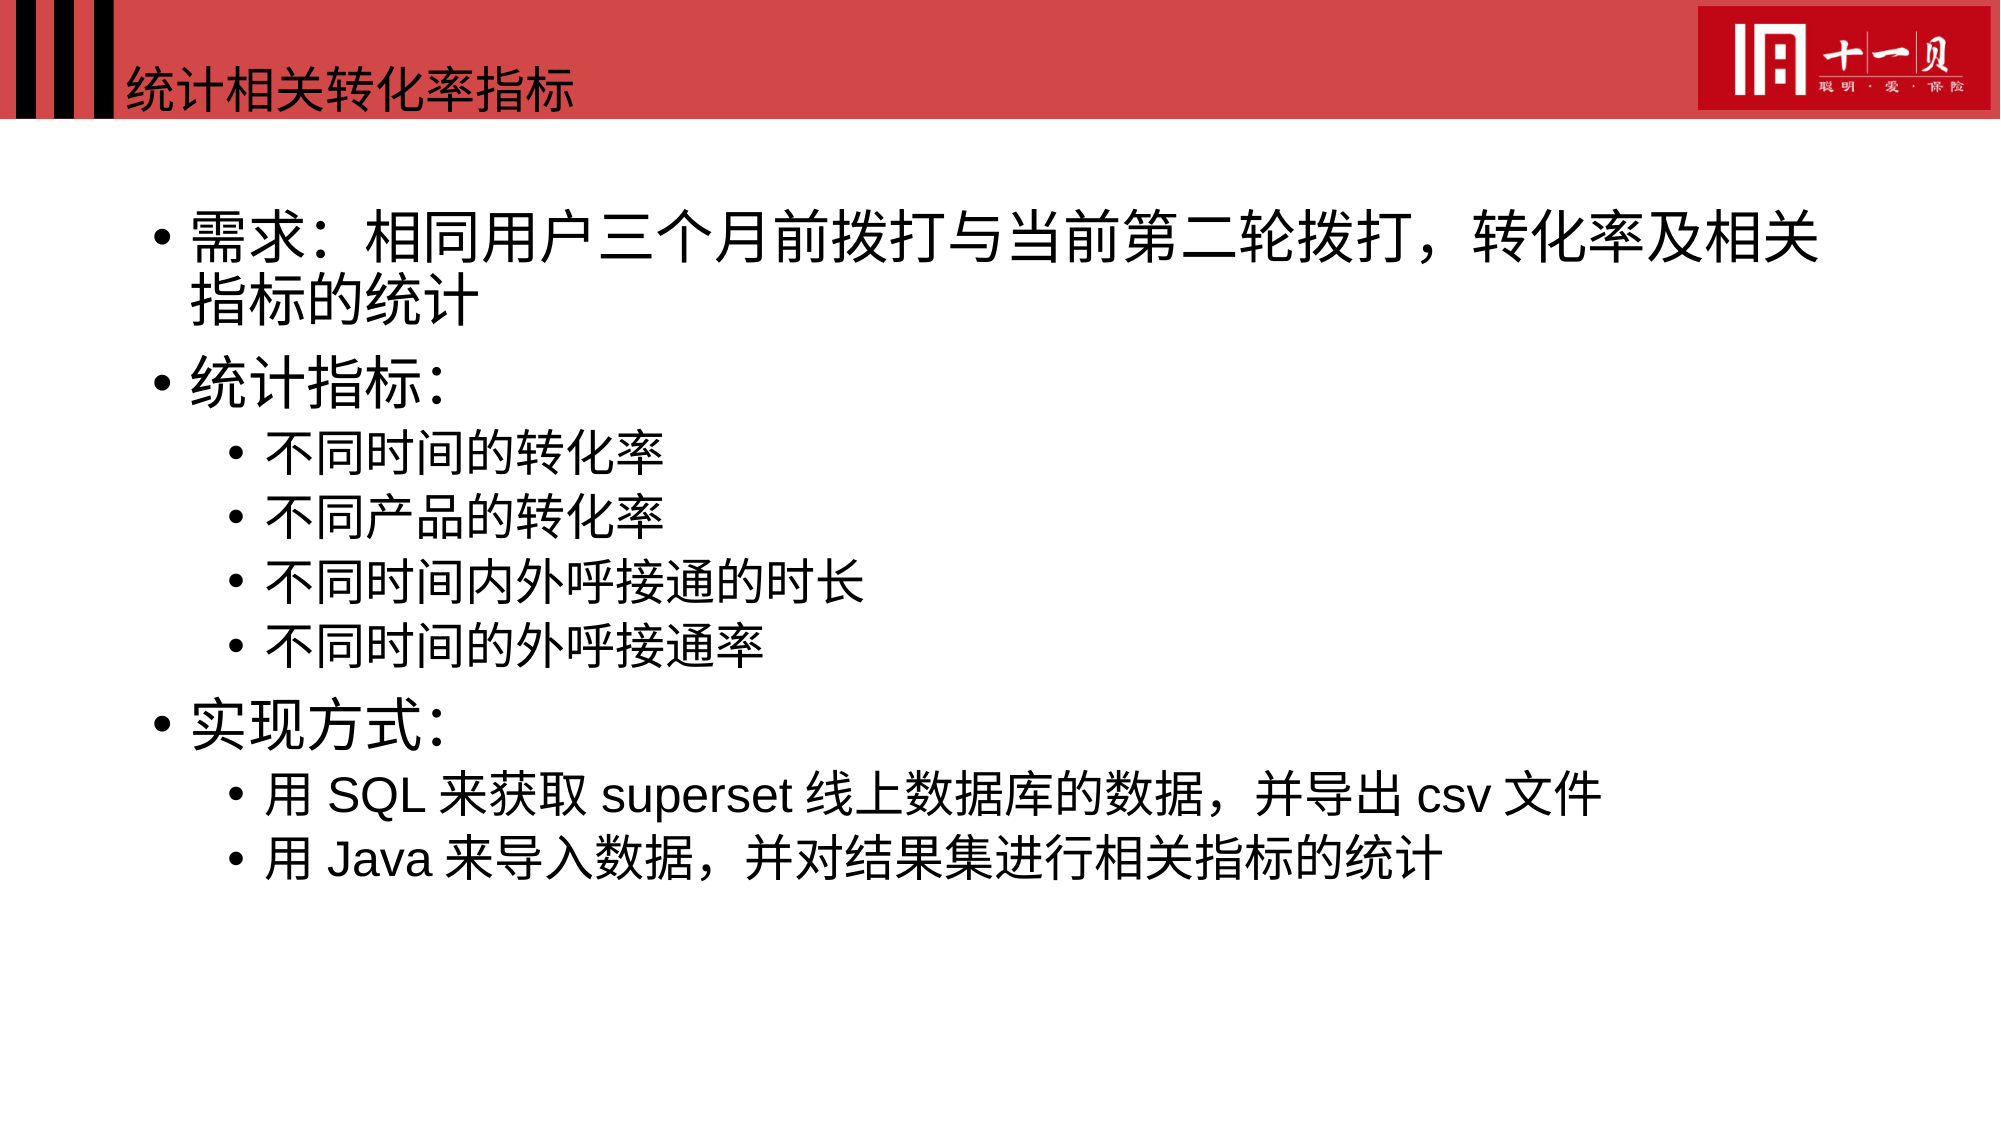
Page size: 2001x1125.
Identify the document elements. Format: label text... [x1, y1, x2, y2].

list 需求：相同用户三个月前拨打与当前第二轮拨打，转化率及相关指标的统计 统计指标： 不同时间的转化率 不同产品的转化率 不同时间内外呼接通的时长 不同时间的外呼接通率 实现方式： 用SQL来获取superset线上数据库的数据，并导出csv文件 用Java来导入数据，并对结果集进行相关指标的统计 [137, 200, 1863, 1092]
title 统计相关转化率指标 [110, 33, 1651, 143]
picture [1698, 6, 1991, 110]
